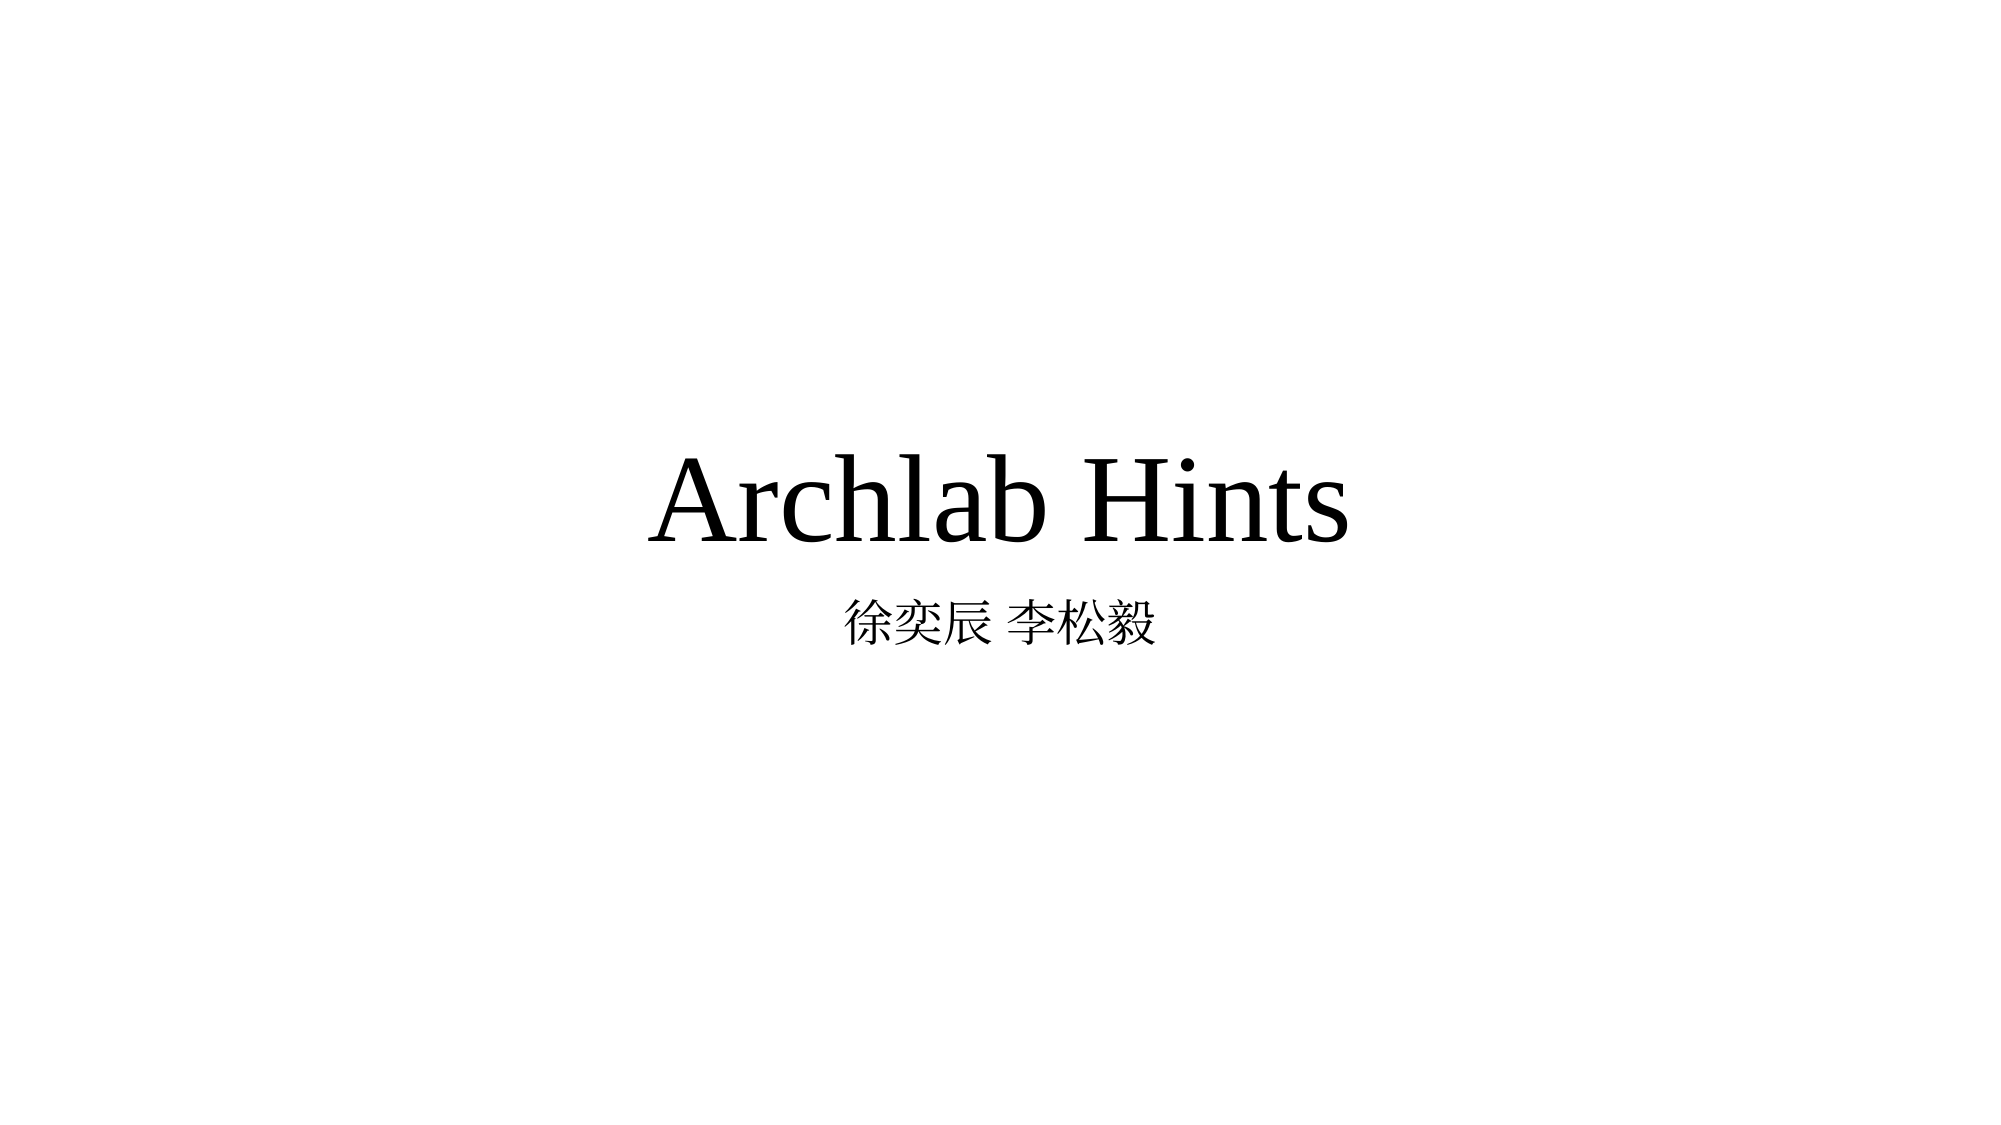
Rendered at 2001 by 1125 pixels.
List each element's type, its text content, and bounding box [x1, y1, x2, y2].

title Archlab Hints [249, 184, 1750, 576]
subtitle 徐奕辰 李松毅 [249, 590, 1750, 863]
